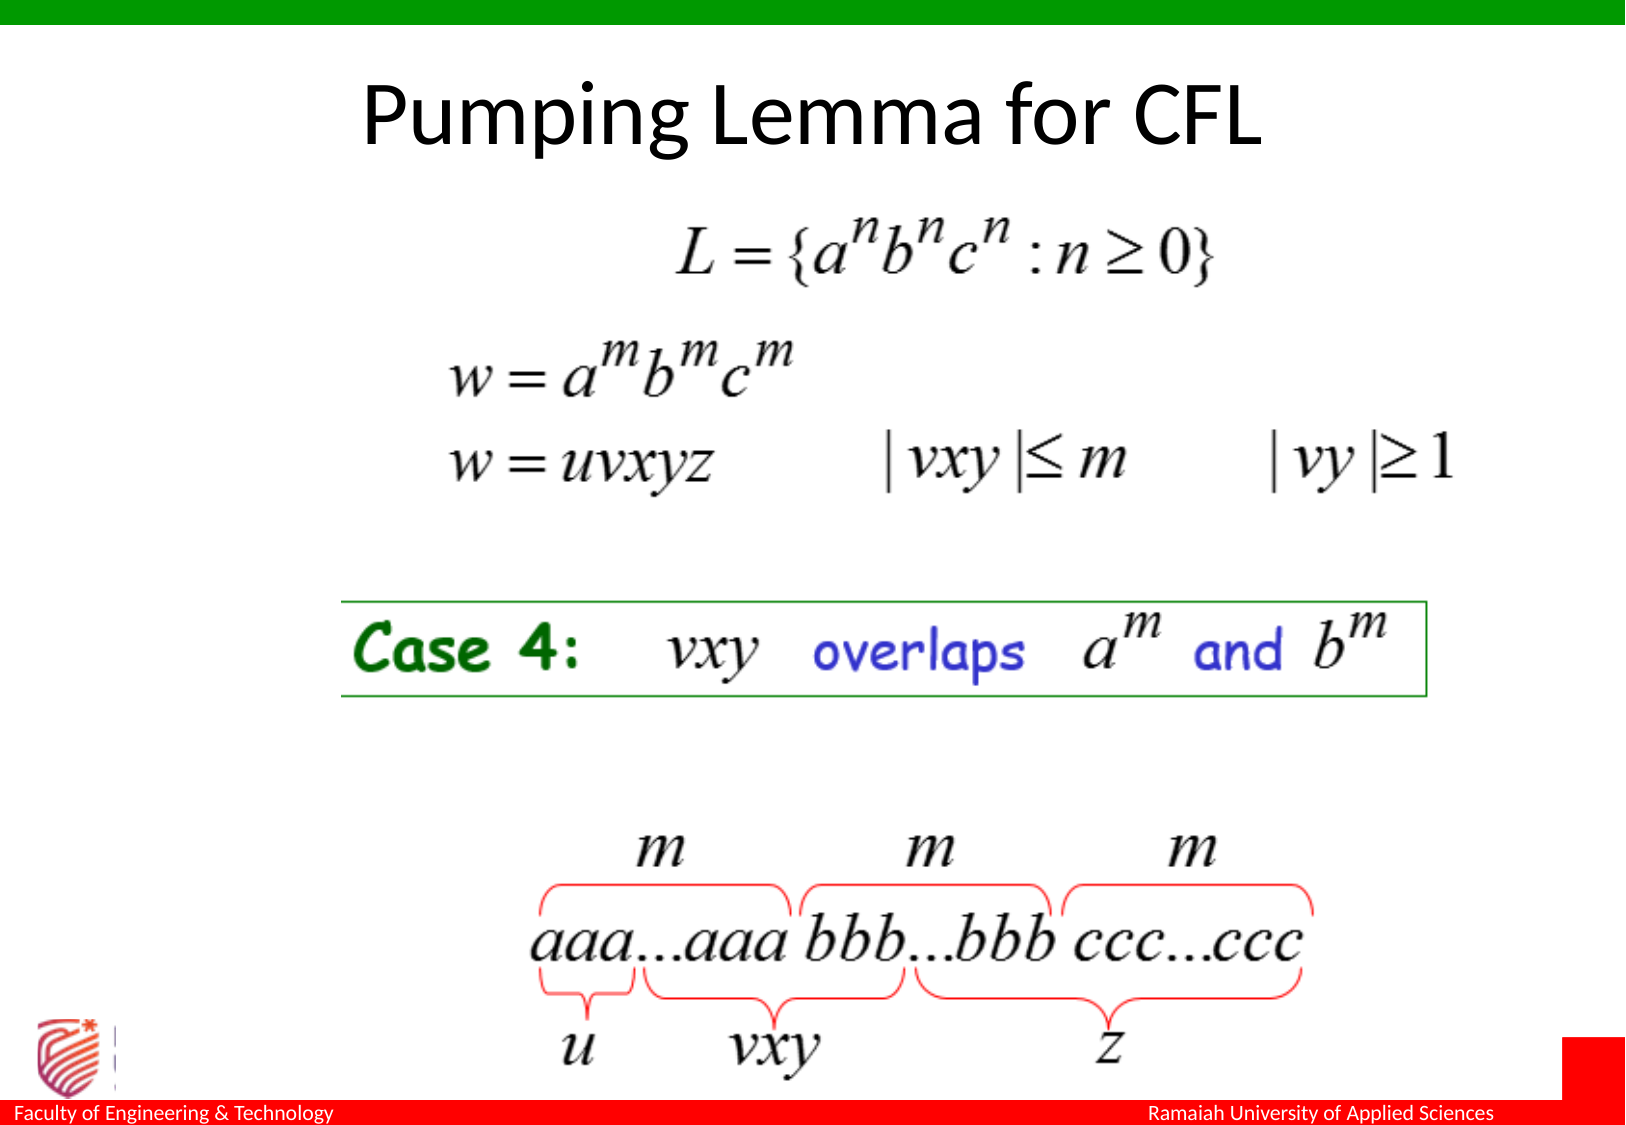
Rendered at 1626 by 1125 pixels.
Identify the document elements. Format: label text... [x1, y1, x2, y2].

text_box Pumping Lemma for CFL [81, 45, 1544, 233]
picture [341, 195, 1503, 1101]
picture [37, 1019, 116, 1099]
